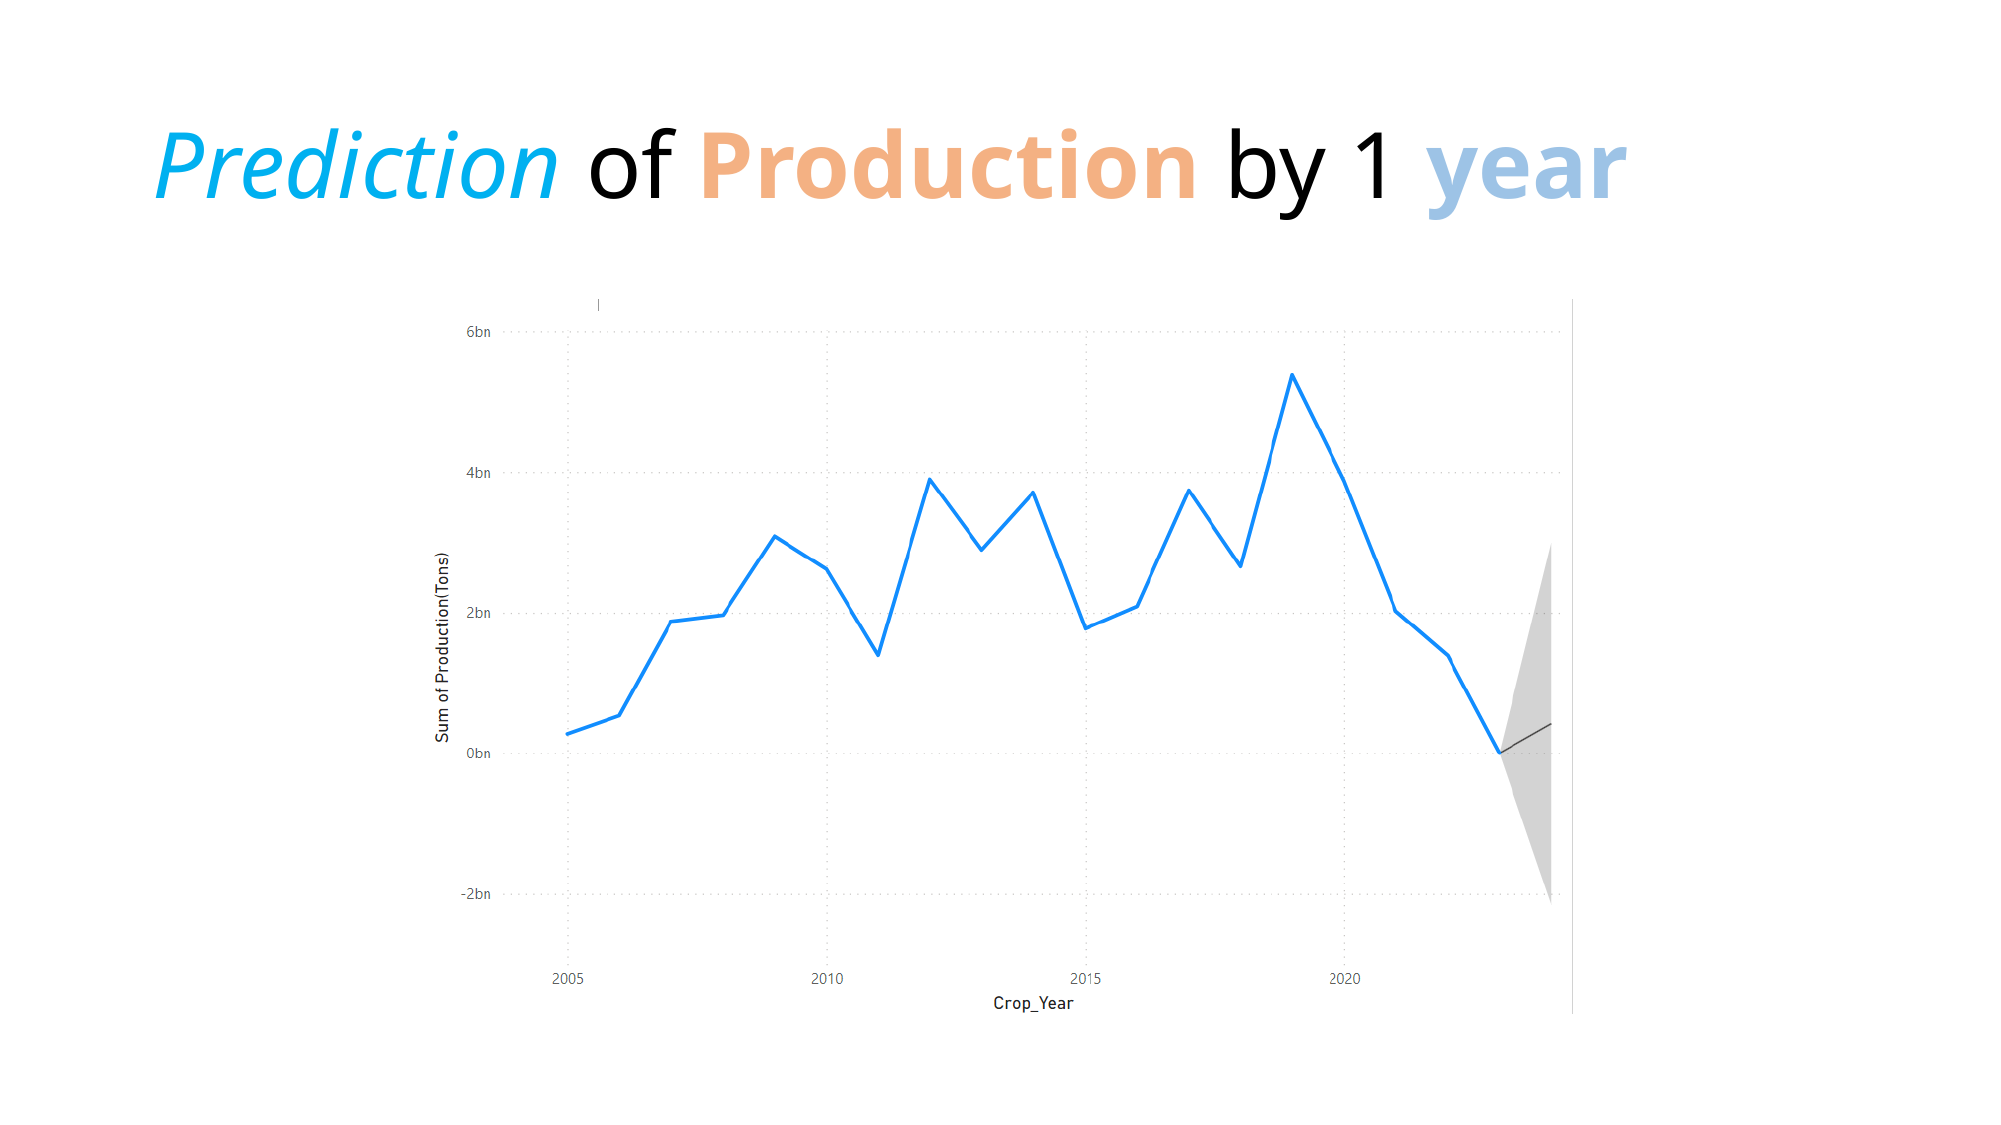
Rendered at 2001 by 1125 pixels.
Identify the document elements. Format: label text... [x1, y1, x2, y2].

title Prediction of Production by 1 year [137, 59, 1863, 278]
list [427, 299, 1573, 1014]
